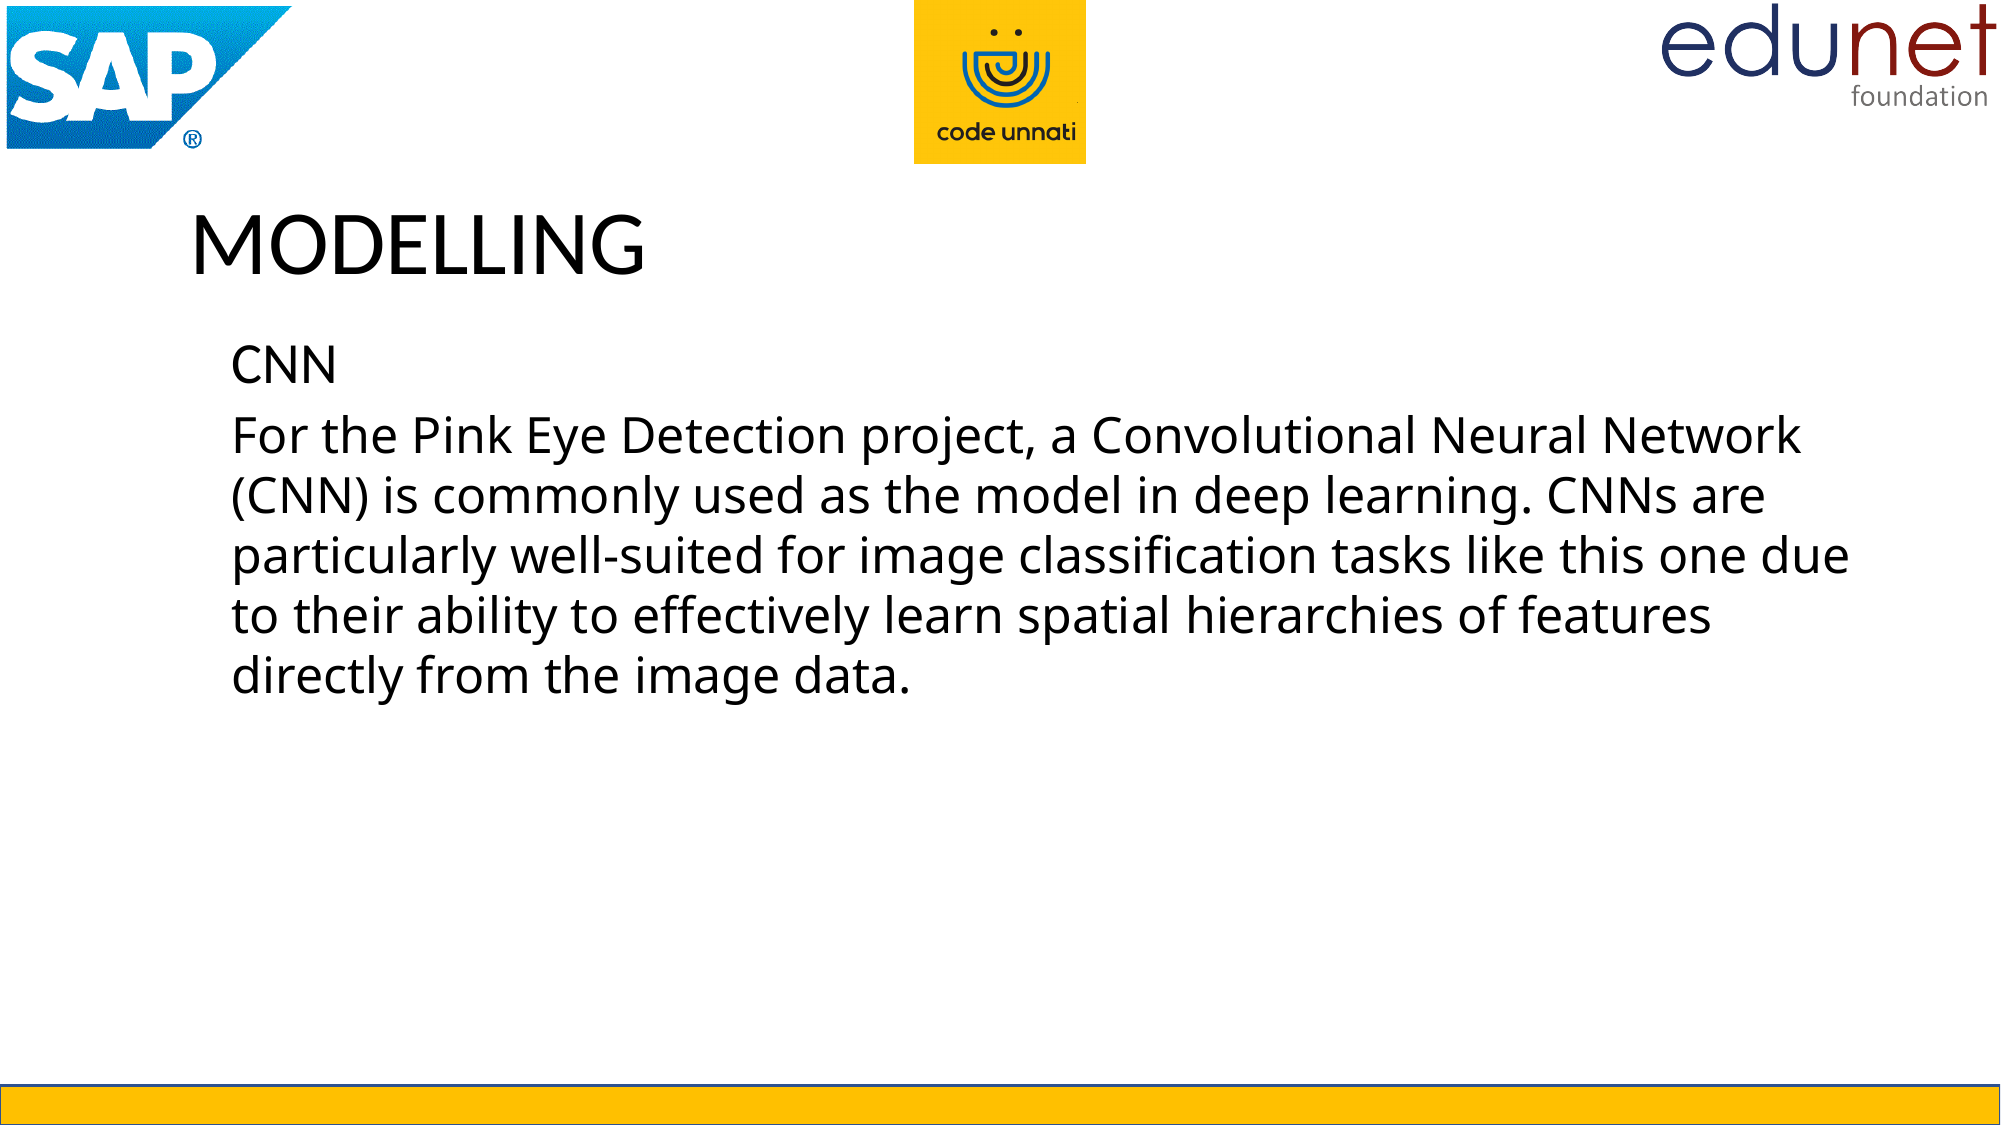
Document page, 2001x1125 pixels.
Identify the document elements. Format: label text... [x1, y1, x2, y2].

picture [1654, 0, 2000, 113]
text_box For the Pink Eye Detection project, a Convolutional Neural Network (CNN) is commonly used as the model in deep learning. CNNs are particularly well-suited for image classification tasks like this one due to their ability to effectively learn spatial hierarchies of features directly from the image data. [216, 396, 1877, 712]
text_box MODELLING [174, 174, 1178, 300]
picture [0, 0, 339, 157]
picture [914, 0, 1086, 164]
text_box CNN [216, 317, 356, 396]
